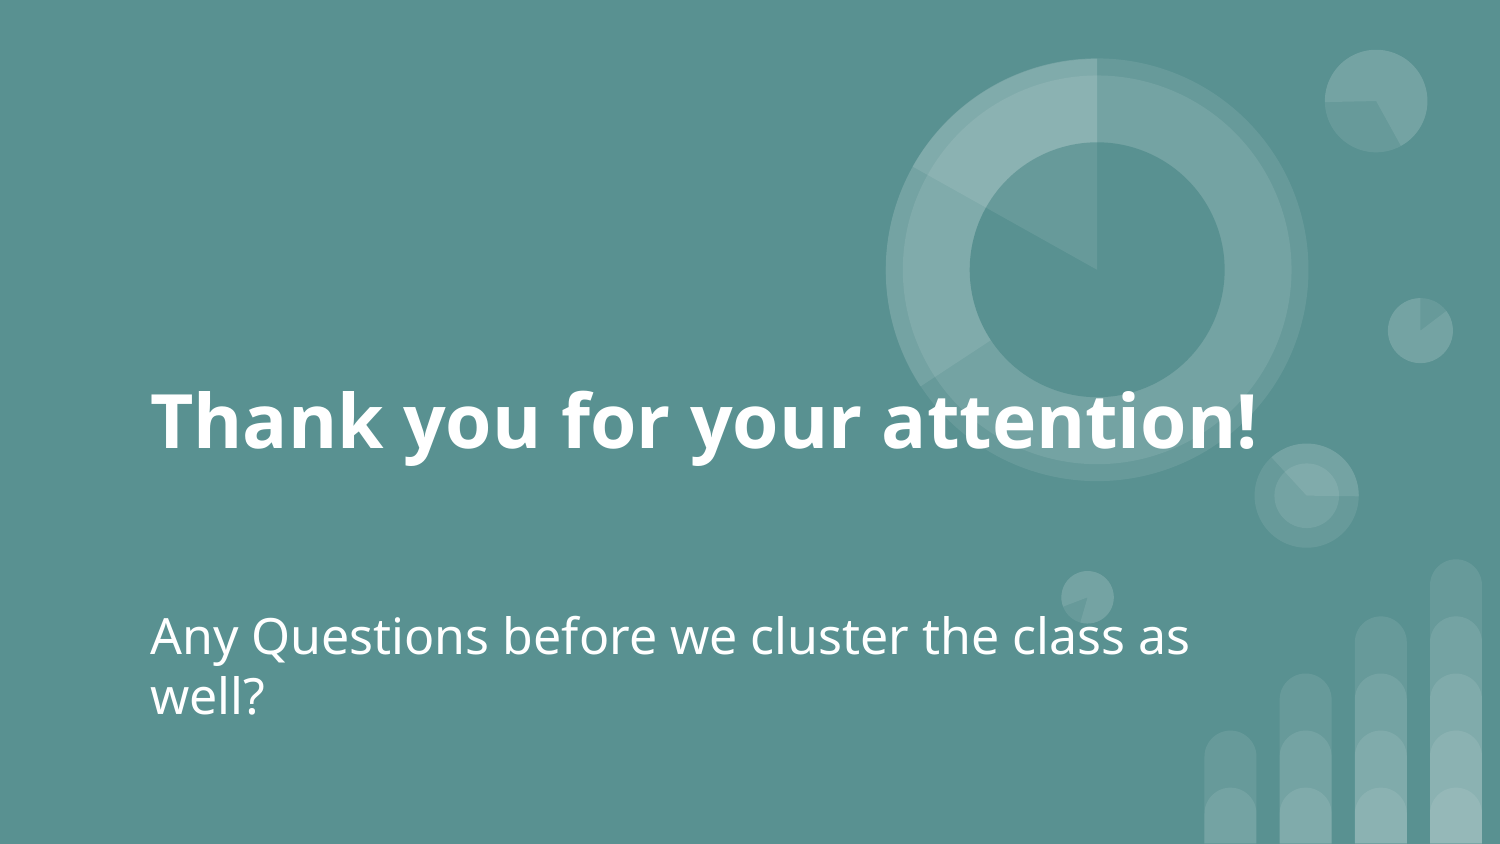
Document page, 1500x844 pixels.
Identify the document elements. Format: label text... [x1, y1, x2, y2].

title Thank you for your attention! [135, 264, 1280, 572]
subtitle Any Questions before we cluster the class as well? [135, 589, 1311, 704]
